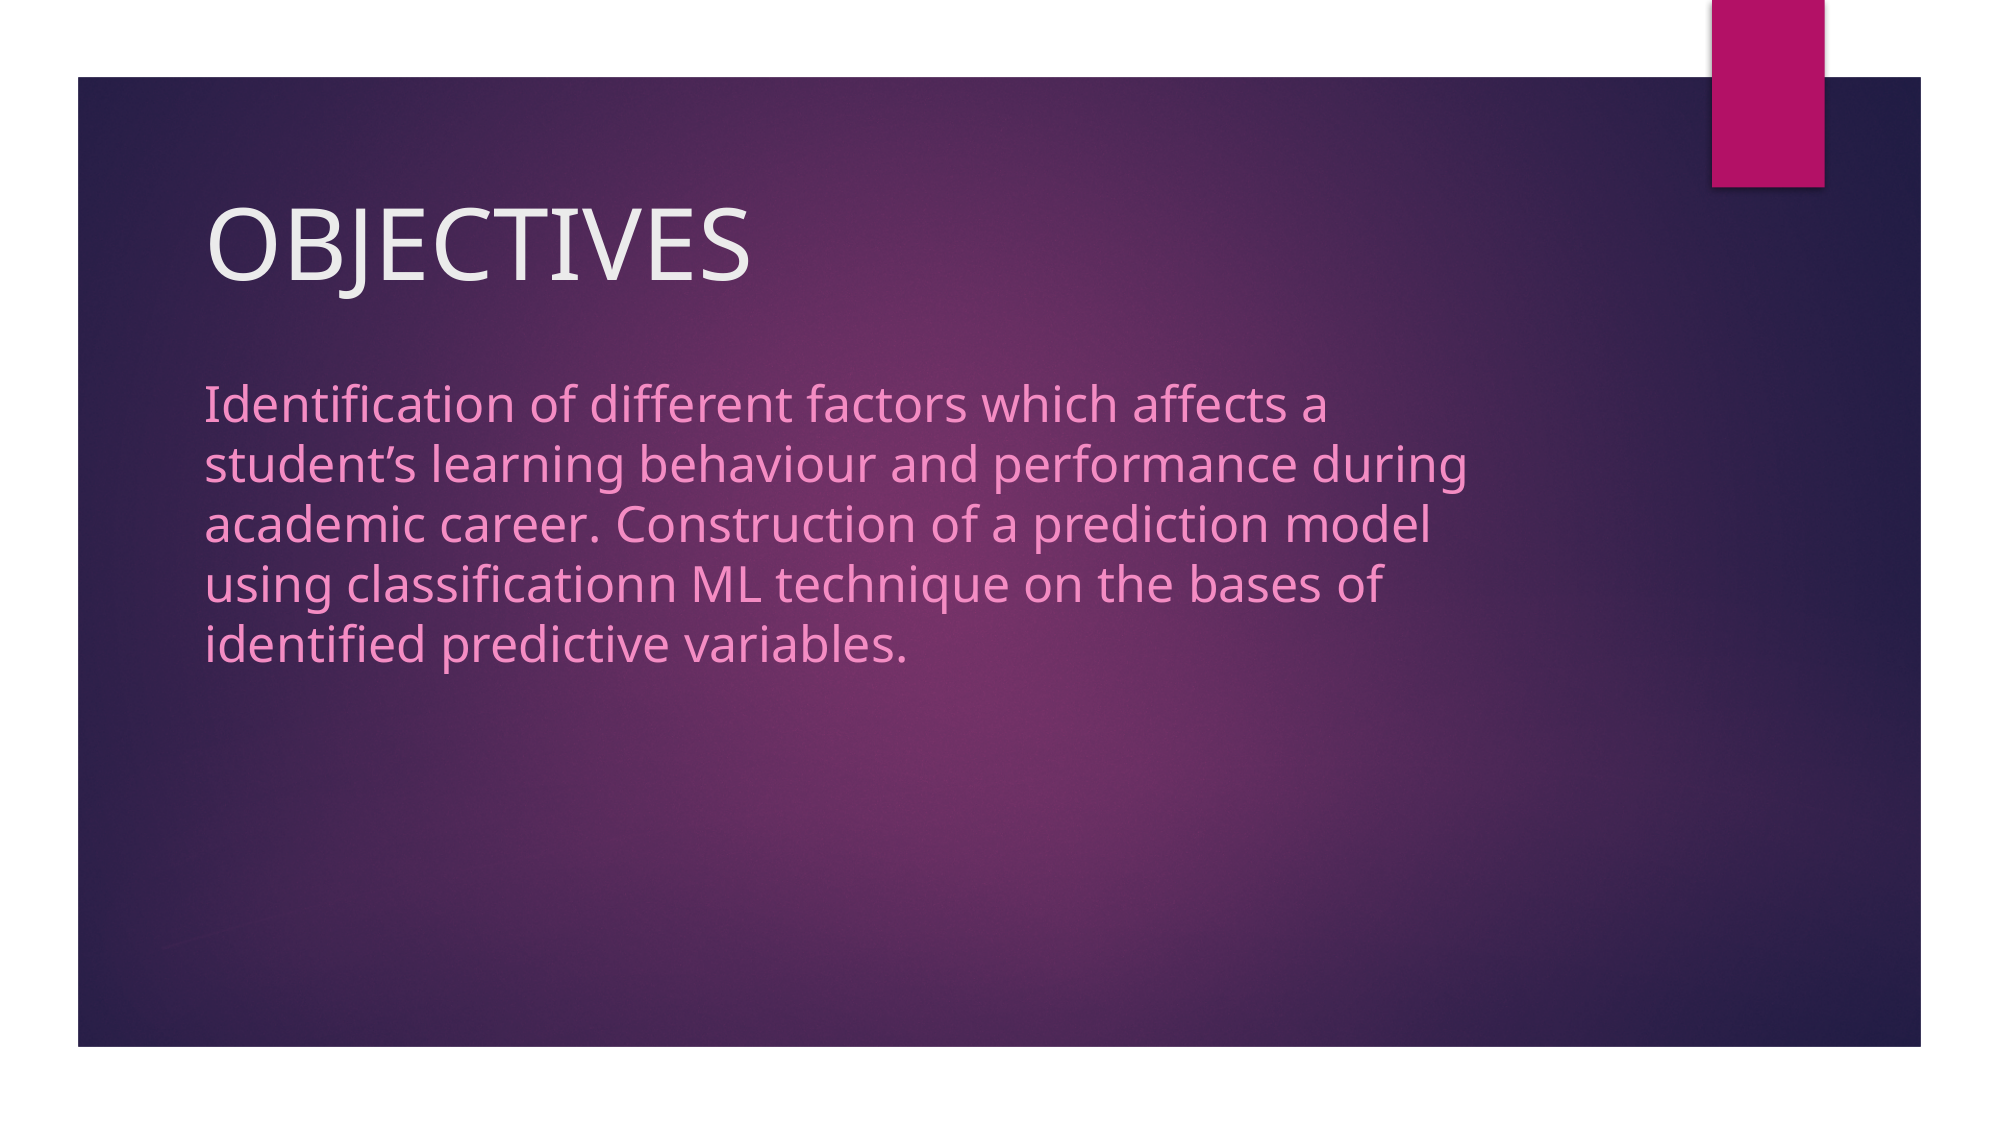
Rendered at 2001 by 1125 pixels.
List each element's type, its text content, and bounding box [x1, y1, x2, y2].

text_box Identification of different factors which affects a student’s learning behaviour and performance during academic career. Construction of a prediction model using classificationn ML technique on the bases of identified predictive variables. [189, 365, 1547, 681]
text_box OBJECTIVES [189, 211, 1638, 308]
